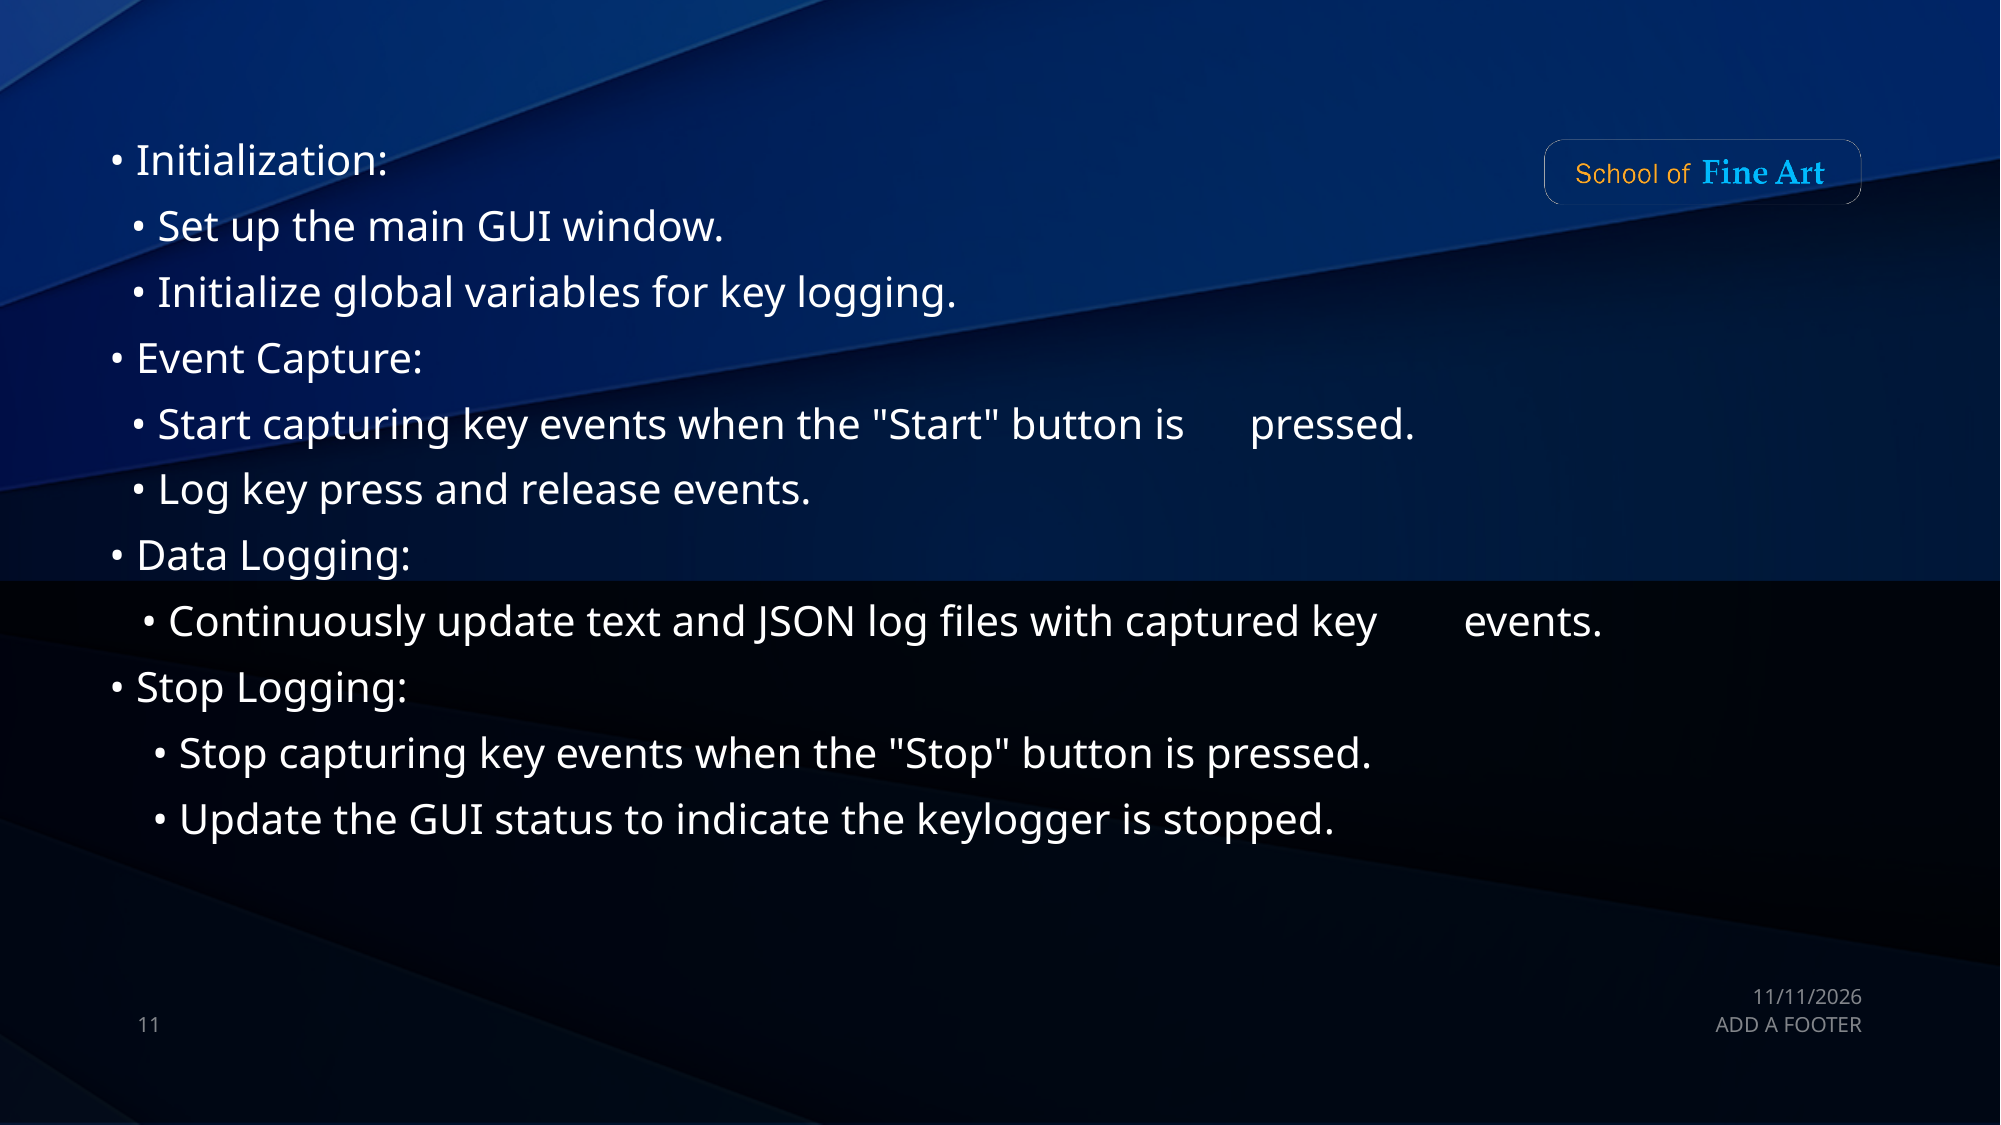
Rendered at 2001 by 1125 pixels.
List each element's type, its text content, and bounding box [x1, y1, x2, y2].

picture [0, 0, 2000, 580]
list • Initialization: • Set up the main GUI window. • Initialize global variables for key logging. • Event Capture: • Start capturing key events when the "Start" button is pressed. • Log key press and release events. • Data Logging: • Continuously update text and JSON log files with captured key events. • Stop Logging: • Stop capturing key events when the "Stop" button is pressed. • Update the GUI status to indicate the keylogger is stopped. [103, 139, 1690, 1008]
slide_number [1690, 983, 1863, 1008]
footer ADD A FOOTER [1187, 1011, 1863, 1044]
slide_number 11 [137, 1009, 213, 1041]
